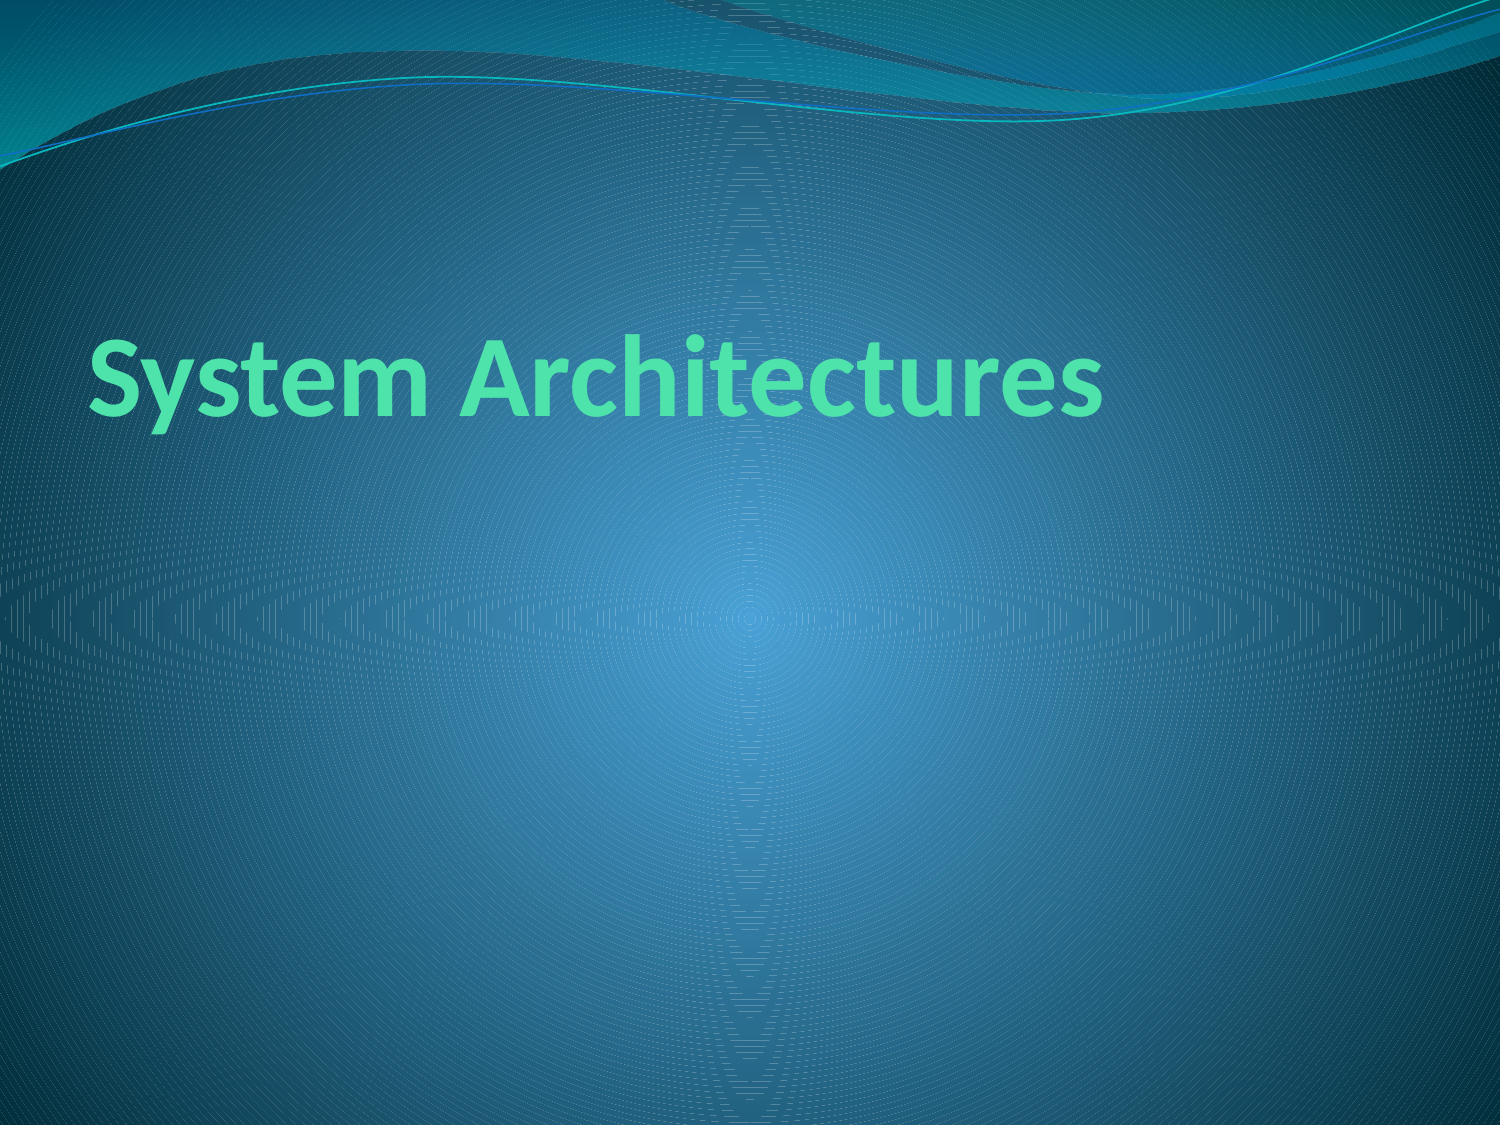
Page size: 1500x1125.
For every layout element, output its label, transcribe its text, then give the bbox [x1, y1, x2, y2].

title System Architectures [86, 216, 1362, 440]
